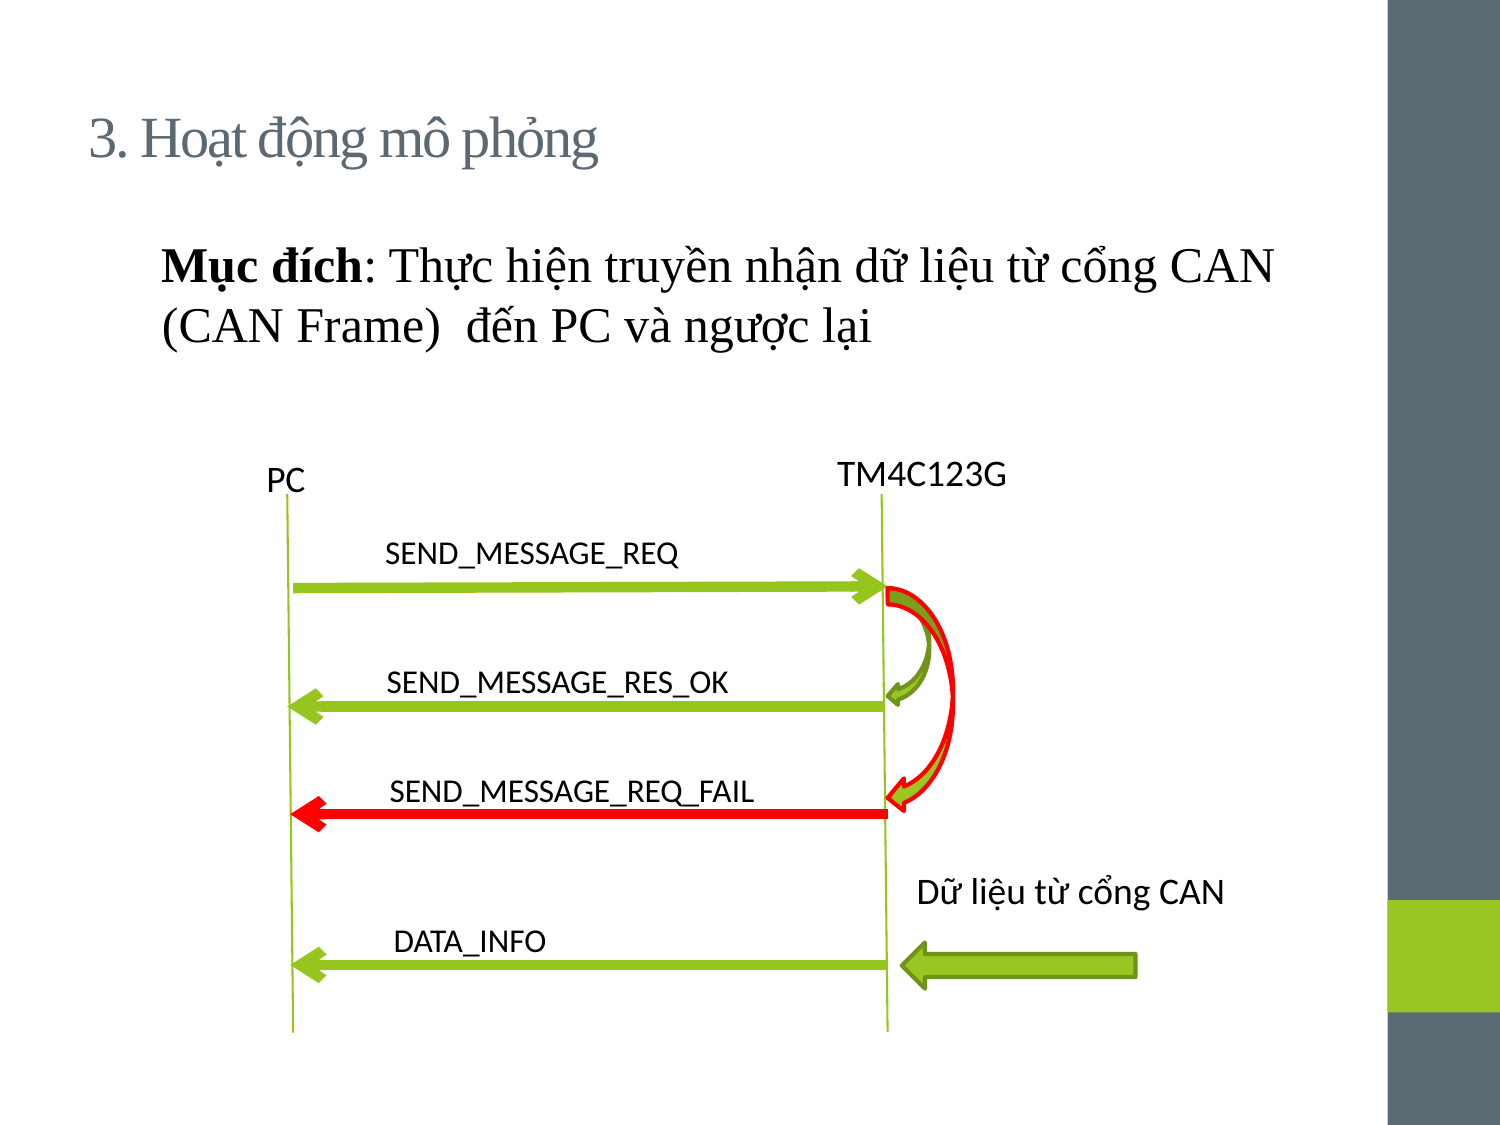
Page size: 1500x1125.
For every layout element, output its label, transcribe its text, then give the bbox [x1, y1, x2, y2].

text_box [251, 441, 1249, 1034]
text_box Mục đích: Thực hiện truyền nhận dữ liệu từ cổng CAN (CAN Frame) đến PC và ngược lại [147, 224, 1388, 360]
title 3. Hoạt động mô phỏng [73, 71, 1336, 197]
